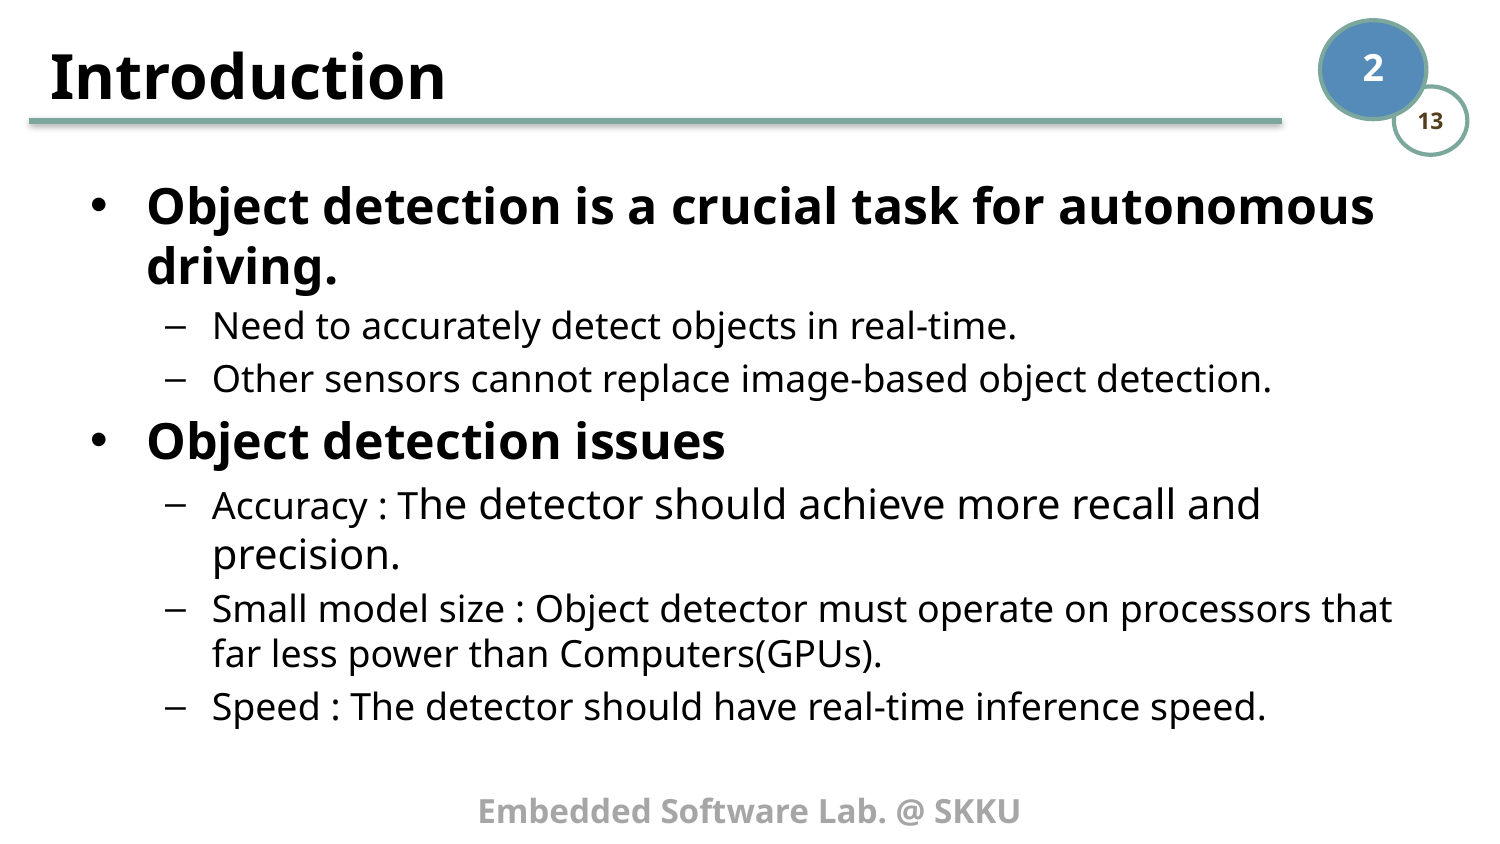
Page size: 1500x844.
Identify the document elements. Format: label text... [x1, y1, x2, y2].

title Introduction [35, 23, 1266, 127]
list Object detection is a crucial task for autonomous driving. Need to accurately detect objects in real-time. Other sensors cannot replace image-based object detection. Object detection issues Accuracy : The detector should achieve more recall and precision. Small model size : Object detector must operate on processors that far less power than Computers(GPUs). Speed : The detector should have real-time inference speed. [75, 167, 1425, 765]
